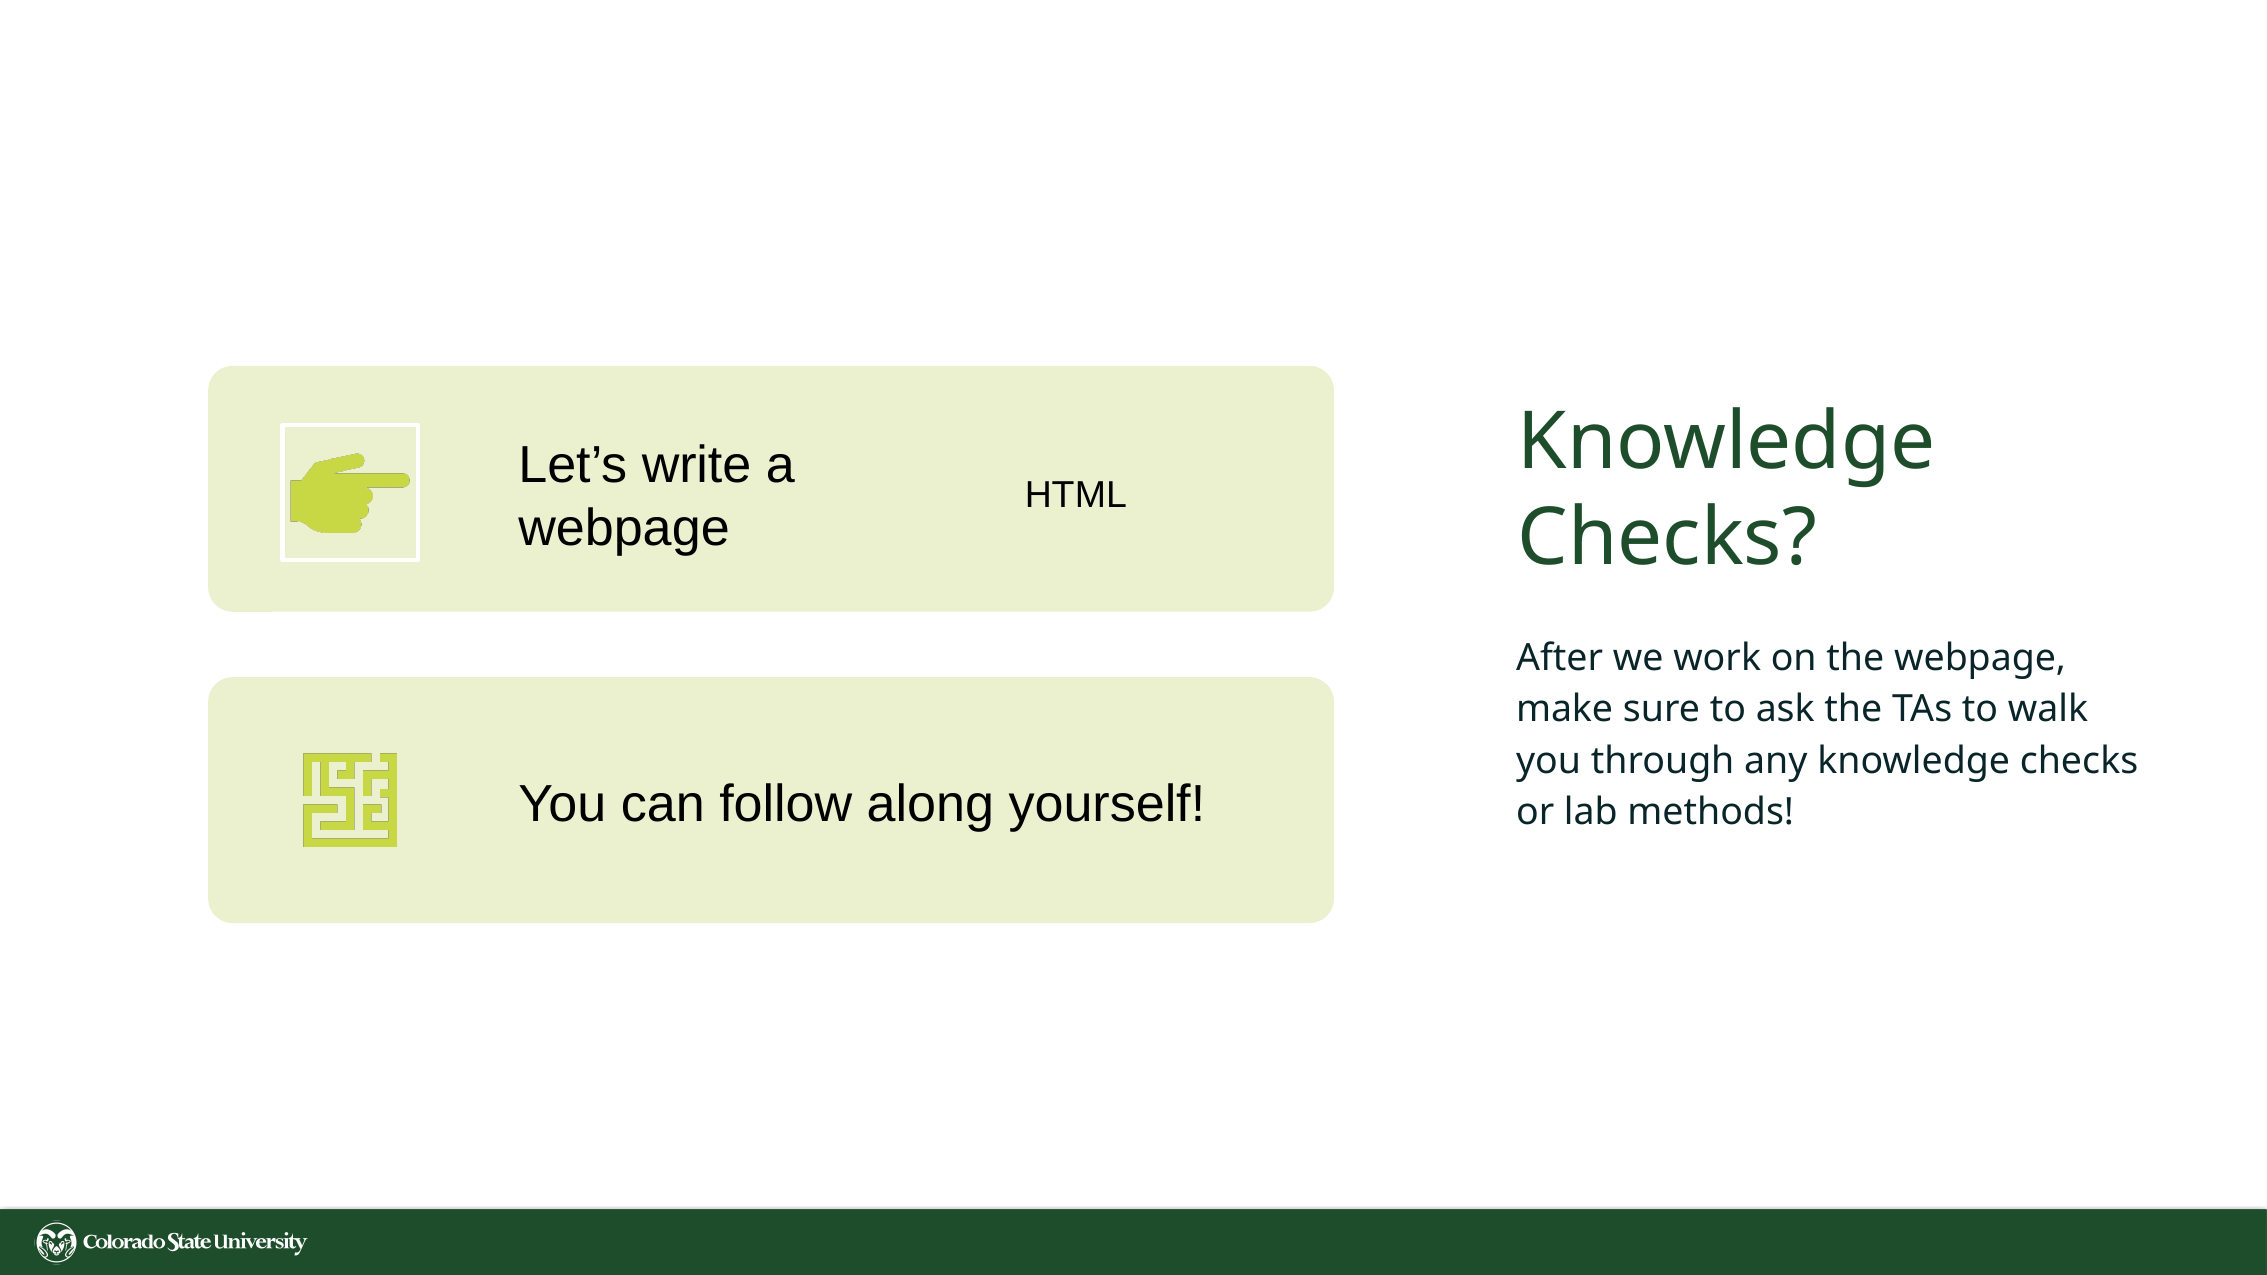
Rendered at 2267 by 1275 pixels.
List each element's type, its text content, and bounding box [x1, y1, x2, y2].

picture [24, 1209, 319, 1275]
title Knowledge Checks? [1501, 380, 2195, 592]
list After we work on the webpage, make sure to ask the TAs to walk you through any knowledge checks or lab methods! [1501, 611, 2164, 845]
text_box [207, 236, 1335, 1057]
